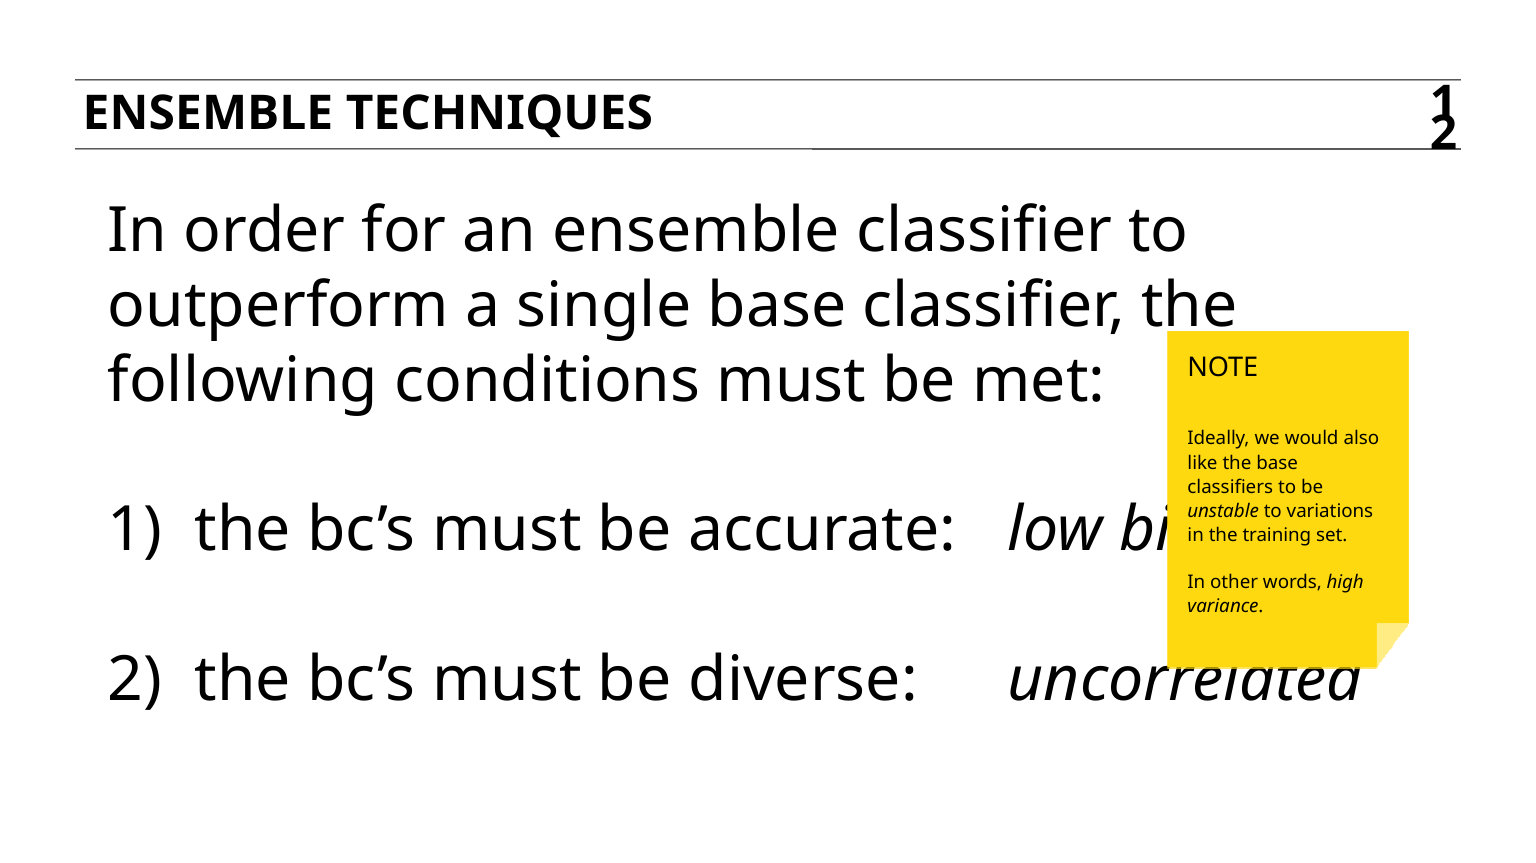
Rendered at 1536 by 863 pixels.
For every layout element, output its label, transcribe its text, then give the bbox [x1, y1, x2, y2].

text_box In order for an ensemble classifier to outperform a single base classifier, the following conditions must be met: 1) the bc’s must be accurate: low bias 2) the bc’s must be diverse: uncorrelated [92, 181, 1468, 721]
slide_number 12 [1419, 86, 1461, 138]
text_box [1167, 330, 1409, 669]
list Ensemble techniques [67, 81, 1118, 132]
